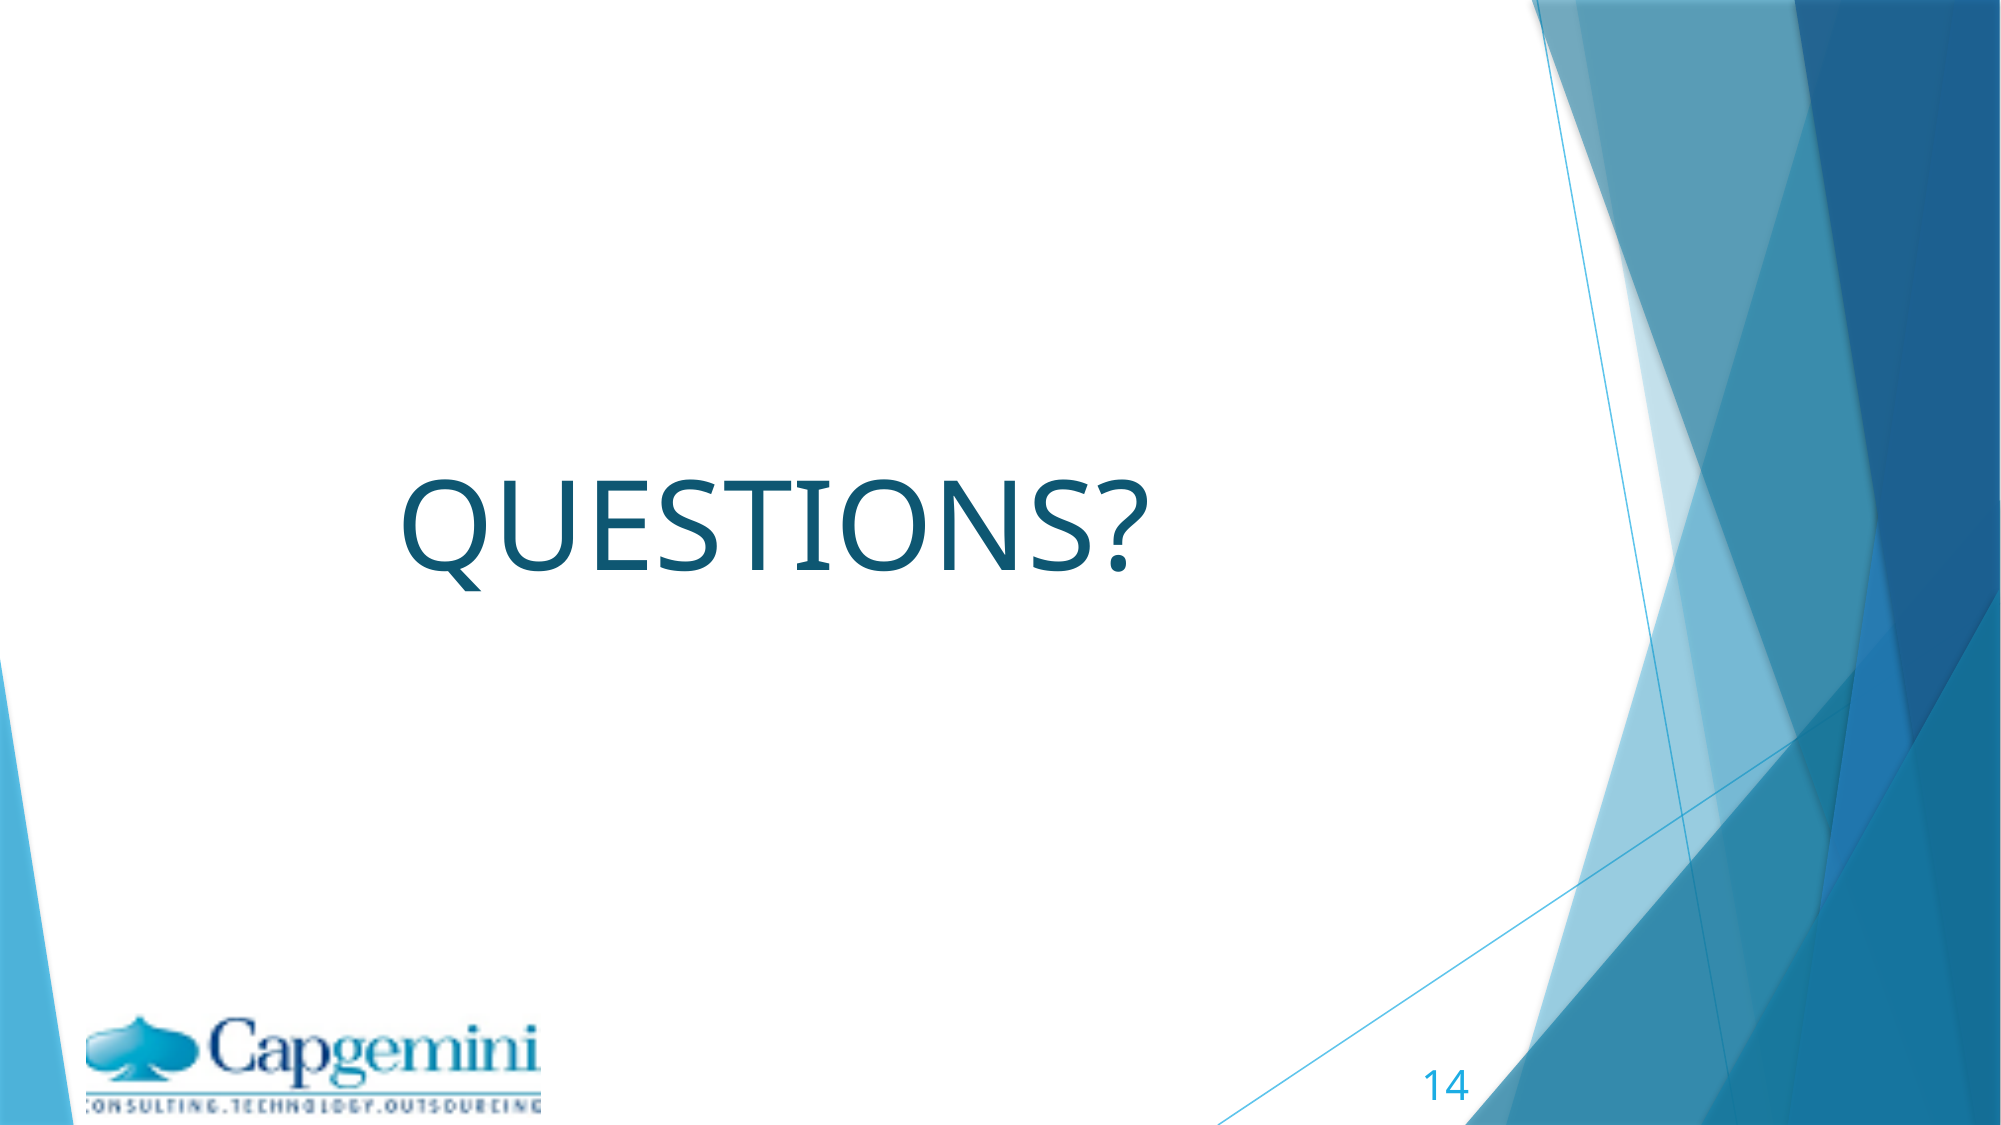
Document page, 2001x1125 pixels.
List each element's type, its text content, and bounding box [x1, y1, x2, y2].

picture [85, 1012, 541, 1119]
slide_number 14 [1372, 1057, 1485, 1117]
text_box QUESTIONS? [273, 437, 1274, 603]
